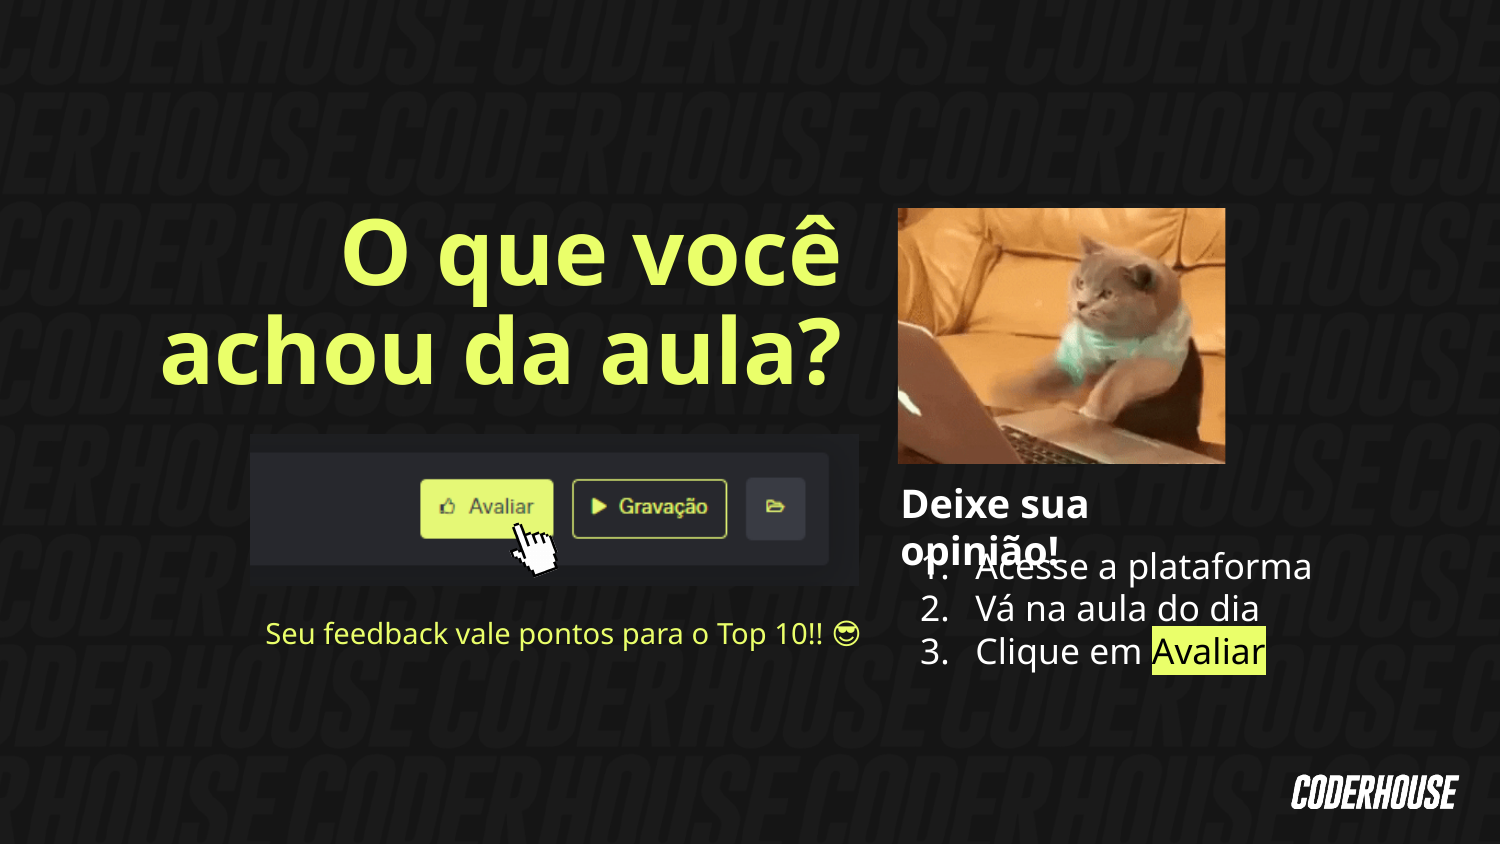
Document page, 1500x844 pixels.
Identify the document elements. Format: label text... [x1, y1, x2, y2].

picture [0, 0, 1500, 844]
text_box Deixe sua opinião! [885, 463, 1271, 589]
text_box Seu feedback vale pontos para o Top 10!! 😎 [250, 600, 1227, 666]
text_box O que você achou da aula? [121, 191, 859, 420]
text_box Acesse a plataforma Vá na aula do dia Clique em Avaliar [885, 528, 1379, 687]
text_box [250, 433, 859, 586]
